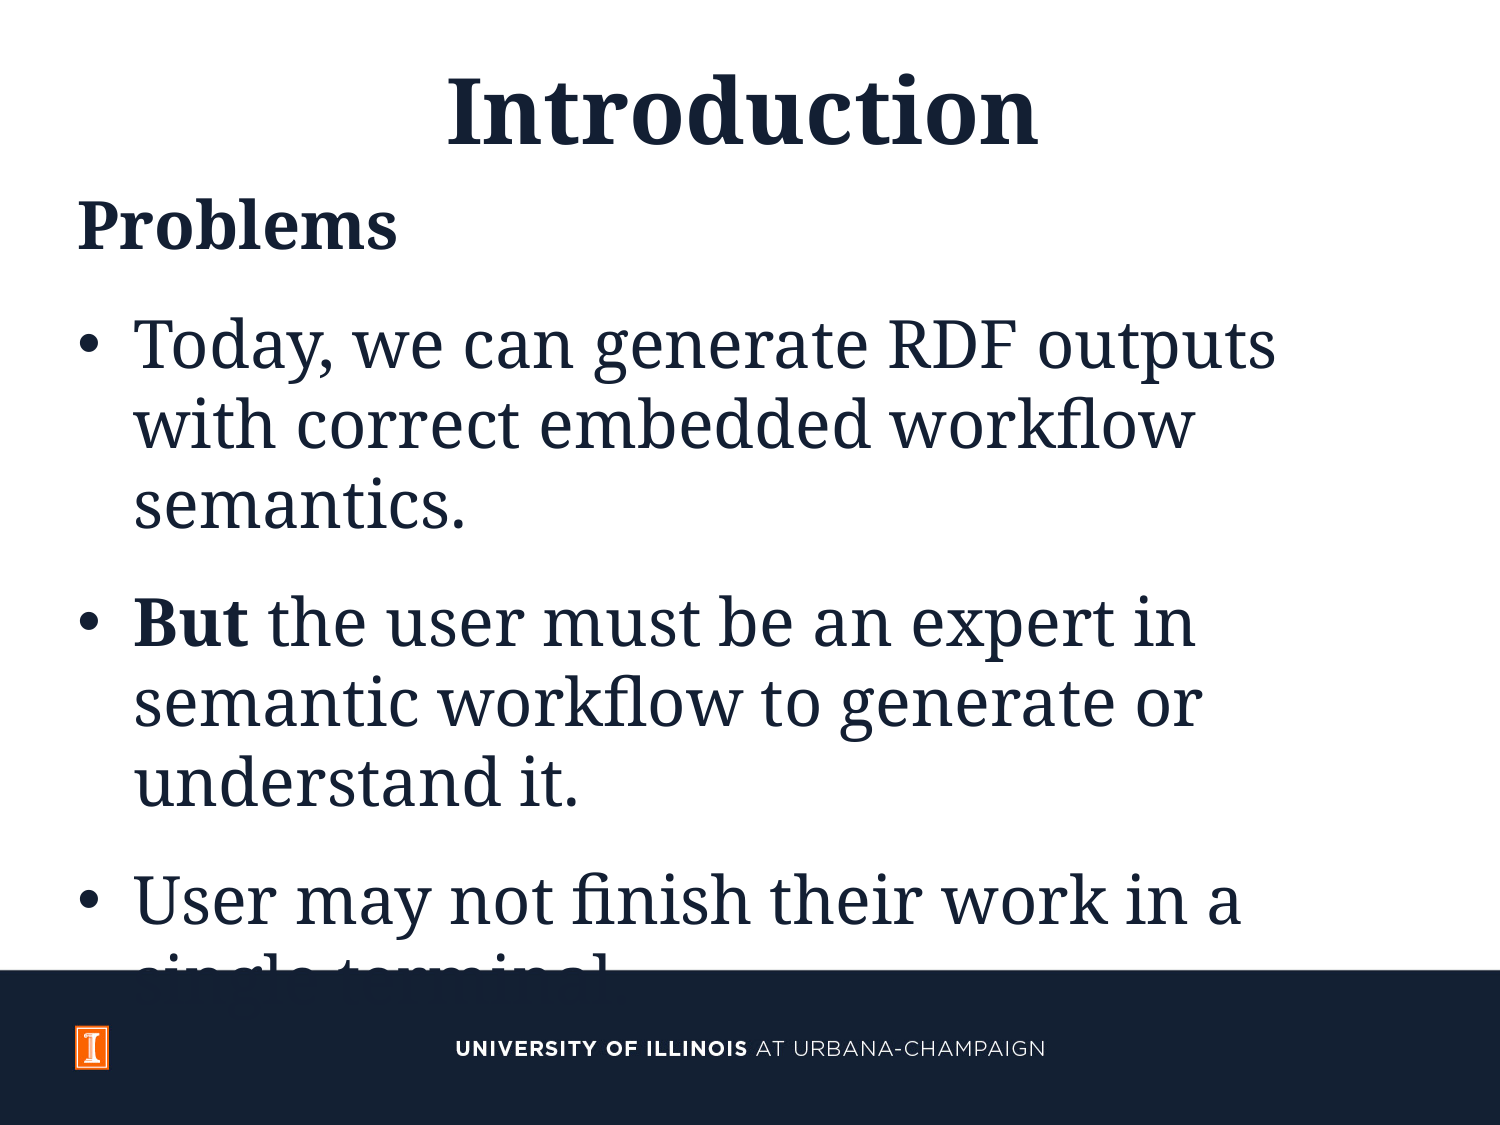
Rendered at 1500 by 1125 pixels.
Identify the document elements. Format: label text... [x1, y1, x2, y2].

list Problems Today, we can generate RDF outputs with correct embedded workflow semantics. But the user must be an expert in semantic workflow to generate or understand it. User may not finish their work in a single terminal. [62, 176, 1425, 919]
title Introduction [62, 45, 1425, 176]
picture [0, 0, 1500, 1125]
